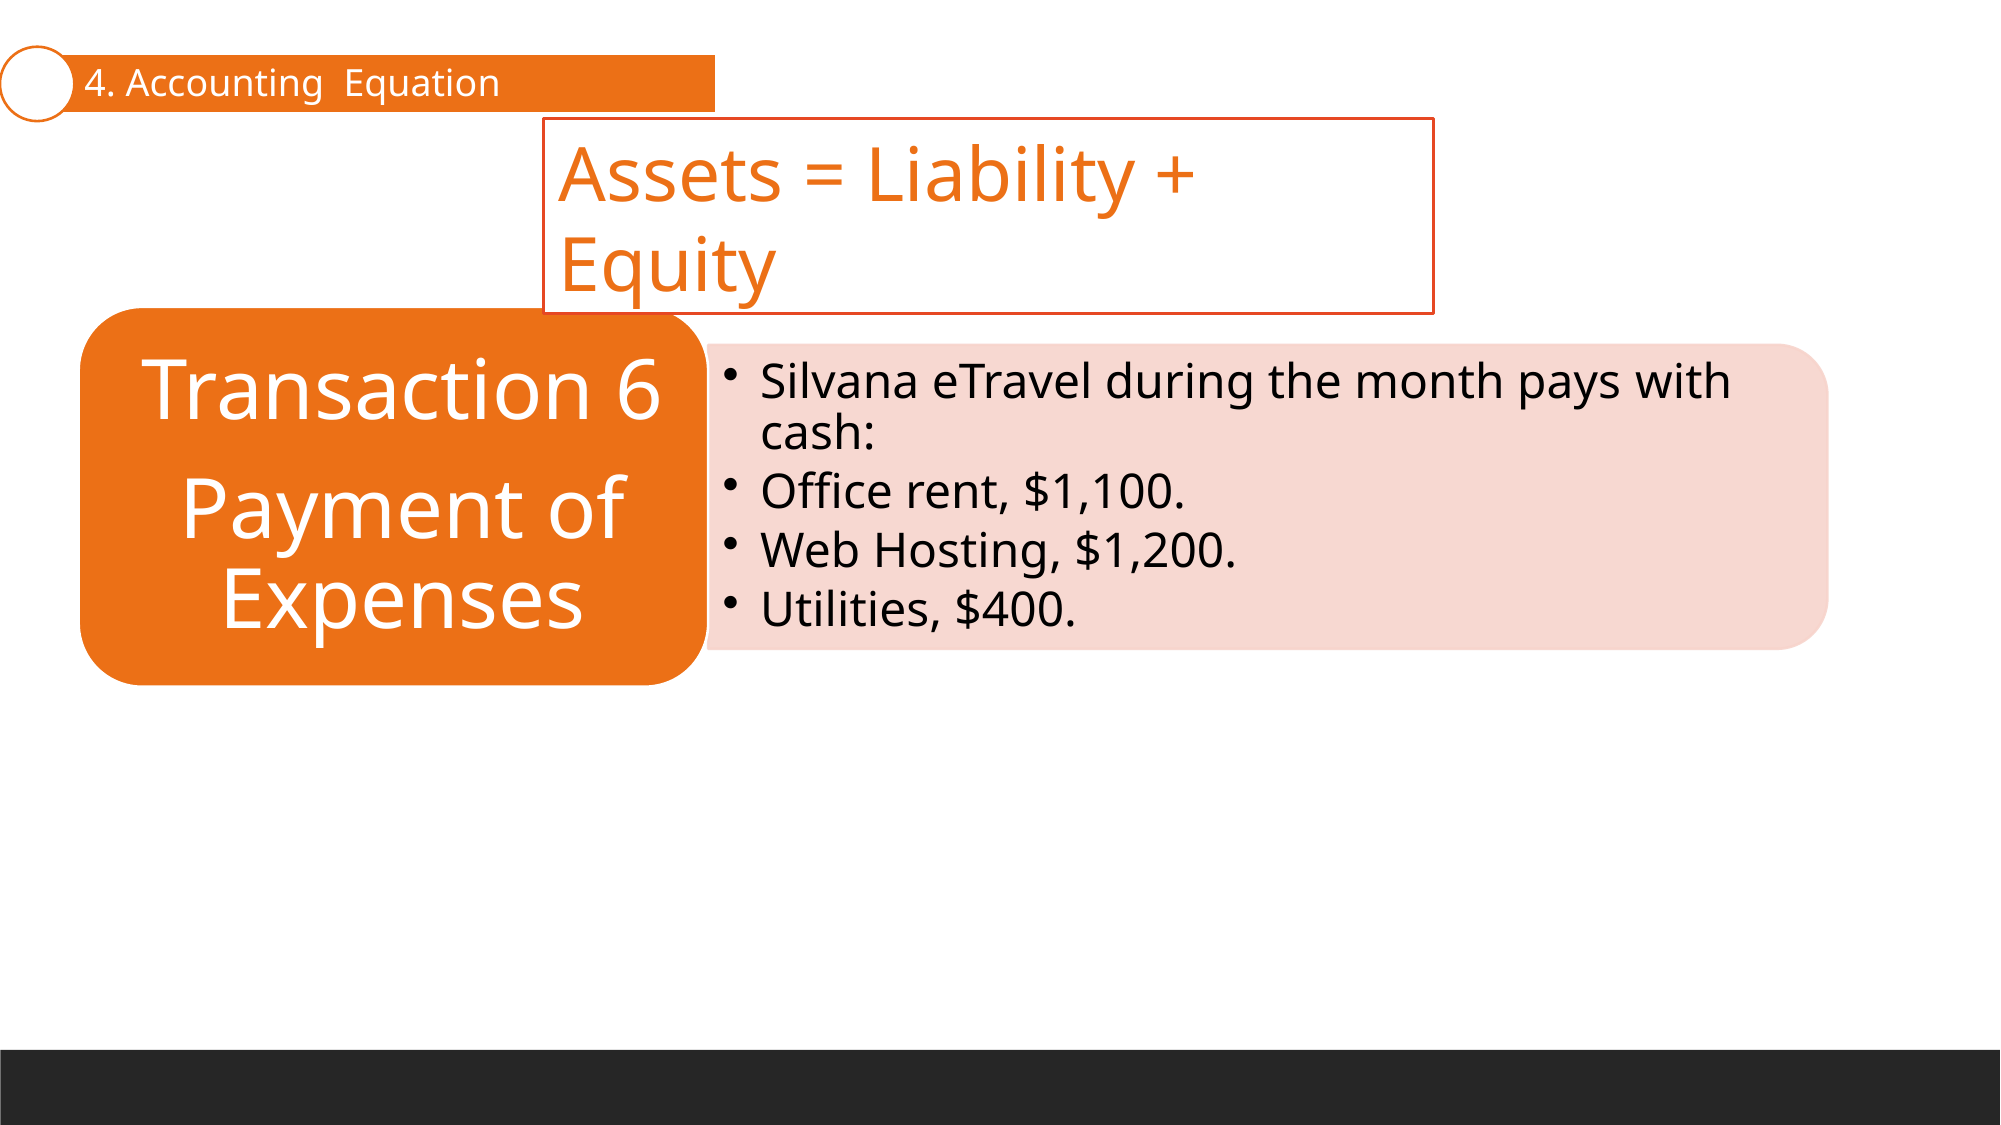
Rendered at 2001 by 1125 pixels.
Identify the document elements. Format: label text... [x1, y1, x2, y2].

text_box Assets = Liability + Equity [542, 117, 1435, 302]
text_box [0, 46, 717, 122]
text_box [78, 306, 1828, 688]
